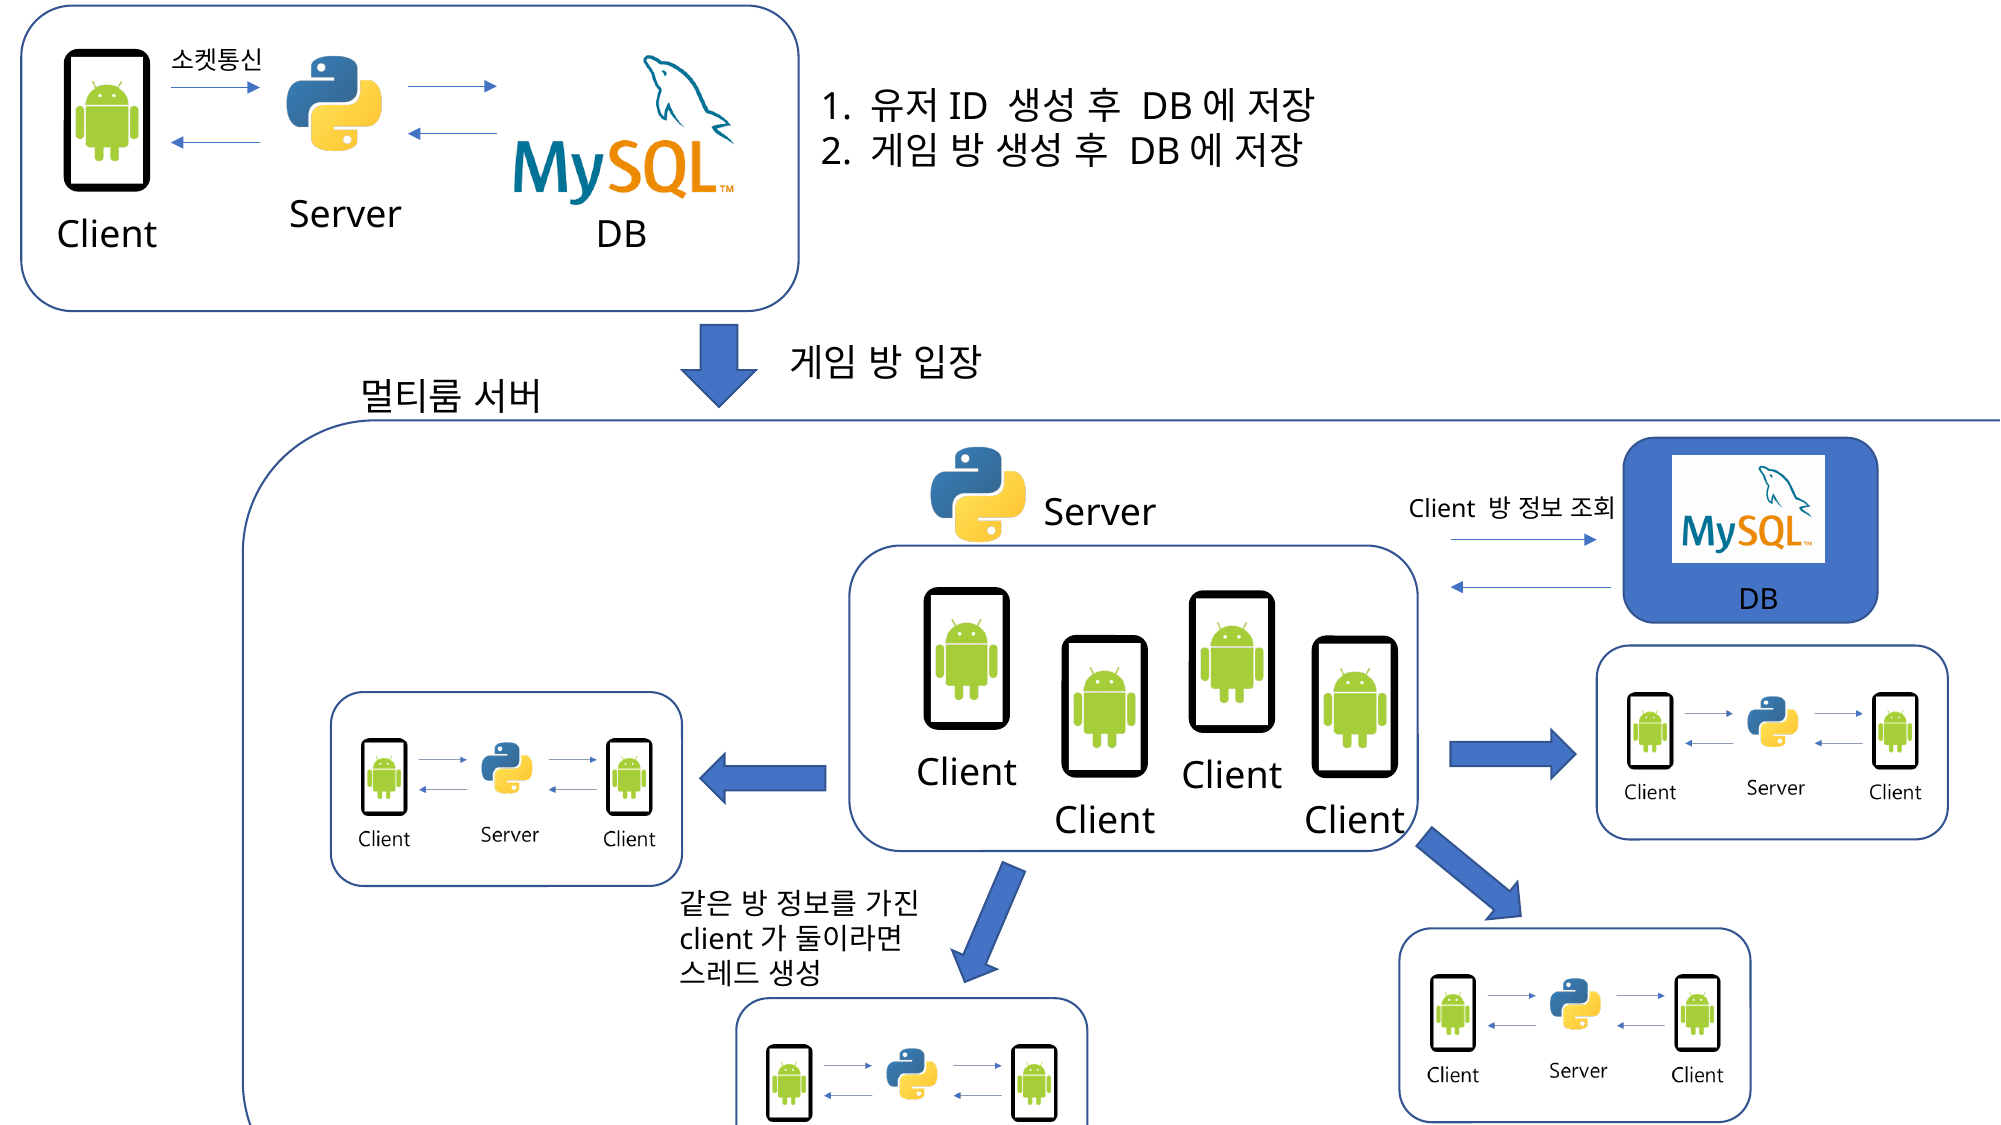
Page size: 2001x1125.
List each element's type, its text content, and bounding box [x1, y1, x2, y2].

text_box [923, 587, 1010, 730]
text_box Server [1041, 480, 1172, 541]
text_box [848, 544, 1419, 853]
text_box [1595, 644, 1949, 841]
text_box [698, 751, 827, 805]
text_box DB [580, 222, 663, 263]
picture [1611, 692, 1934, 816]
text_box Client 방 정보 조회 [1393, 484, 1633, 530]
text_box [735, 997, 1089, 1125]
text_box Client [1166, 743, 1298, 804]
picture [269, 48, 398, 159]
picture [913, 439, 1041, 550]
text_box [1311, 635, 1398, 779]
text_box [20, 4, 800, 313]
picture [1413, 974, 1736, 1099]
picture [345, 738, 668, 863]
text_box Client [41, 202, 173, 263]
text_box [329, 691, 684, 888]
text_box [241, 419, 2000, 1125]
text_box Client [1289, 789, 1421, 849]
text_box [1622, 436, 1879, 624]
text_box 소켓통신 [156, 37, 279, 82]
text_box [1418, 825, 1522, 921]
text_box Client [901, 740, 1033, 801]
text_box [1449, 727, 1577, 781]
text_box DB [1723, 573, 1800, 624]
text_box Server [274, 183, 417, 243]
text_box 게임 방 입장 [774, 331, 998, 392]
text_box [63, 48, 151, 192]
text_box Client [1039, 788, 1171, 849]
text_box [961, 860, 1027, 984]
text_box 같은 방 정보를 가진 client가 둘이라면 스레드 생성 [664, 877, 961, 998]
text_box [679, 323, 759, 409]
text_box 멀티룸 서버 [345, 365, 559, 426]
picture [496, 37, 756, 222]
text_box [1188, 590, 1276, 733]
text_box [1061, 634, 1148, 778]
picture [1672, 455, 1825, 563]
text_box [1398, 927, 1752, 1124]
picture [750, 1044, 1073, 1125]
text_box 1. 유저ID 생성 후 DB에 저장 2. 게임 방 생성 후 DB에 저장 [805, 74, 1332, 180]
